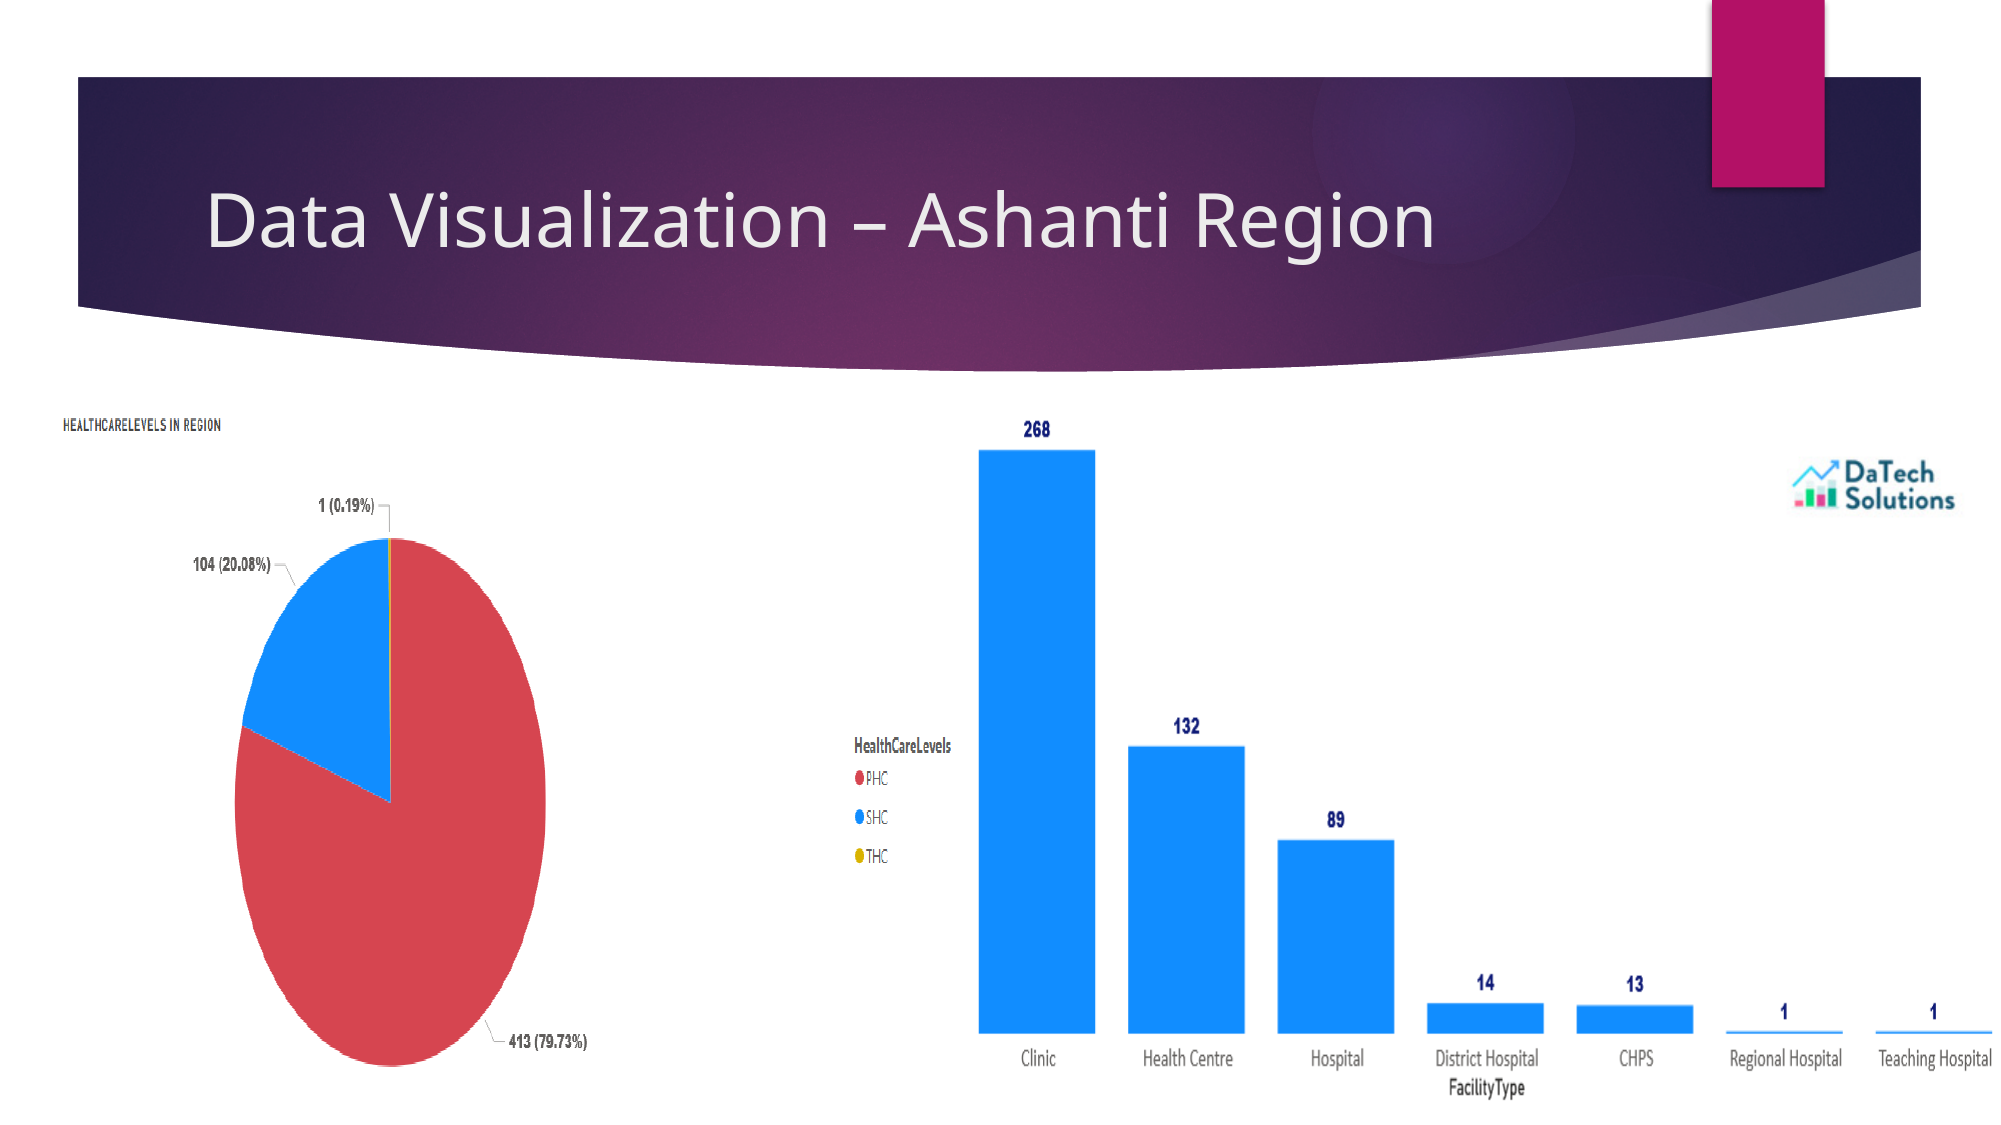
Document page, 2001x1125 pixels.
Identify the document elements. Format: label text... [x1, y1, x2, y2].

title Data Visualization – Ashanti Region [189, 159, 1627, 276]
picture [57, 359, 2000, 1125]
